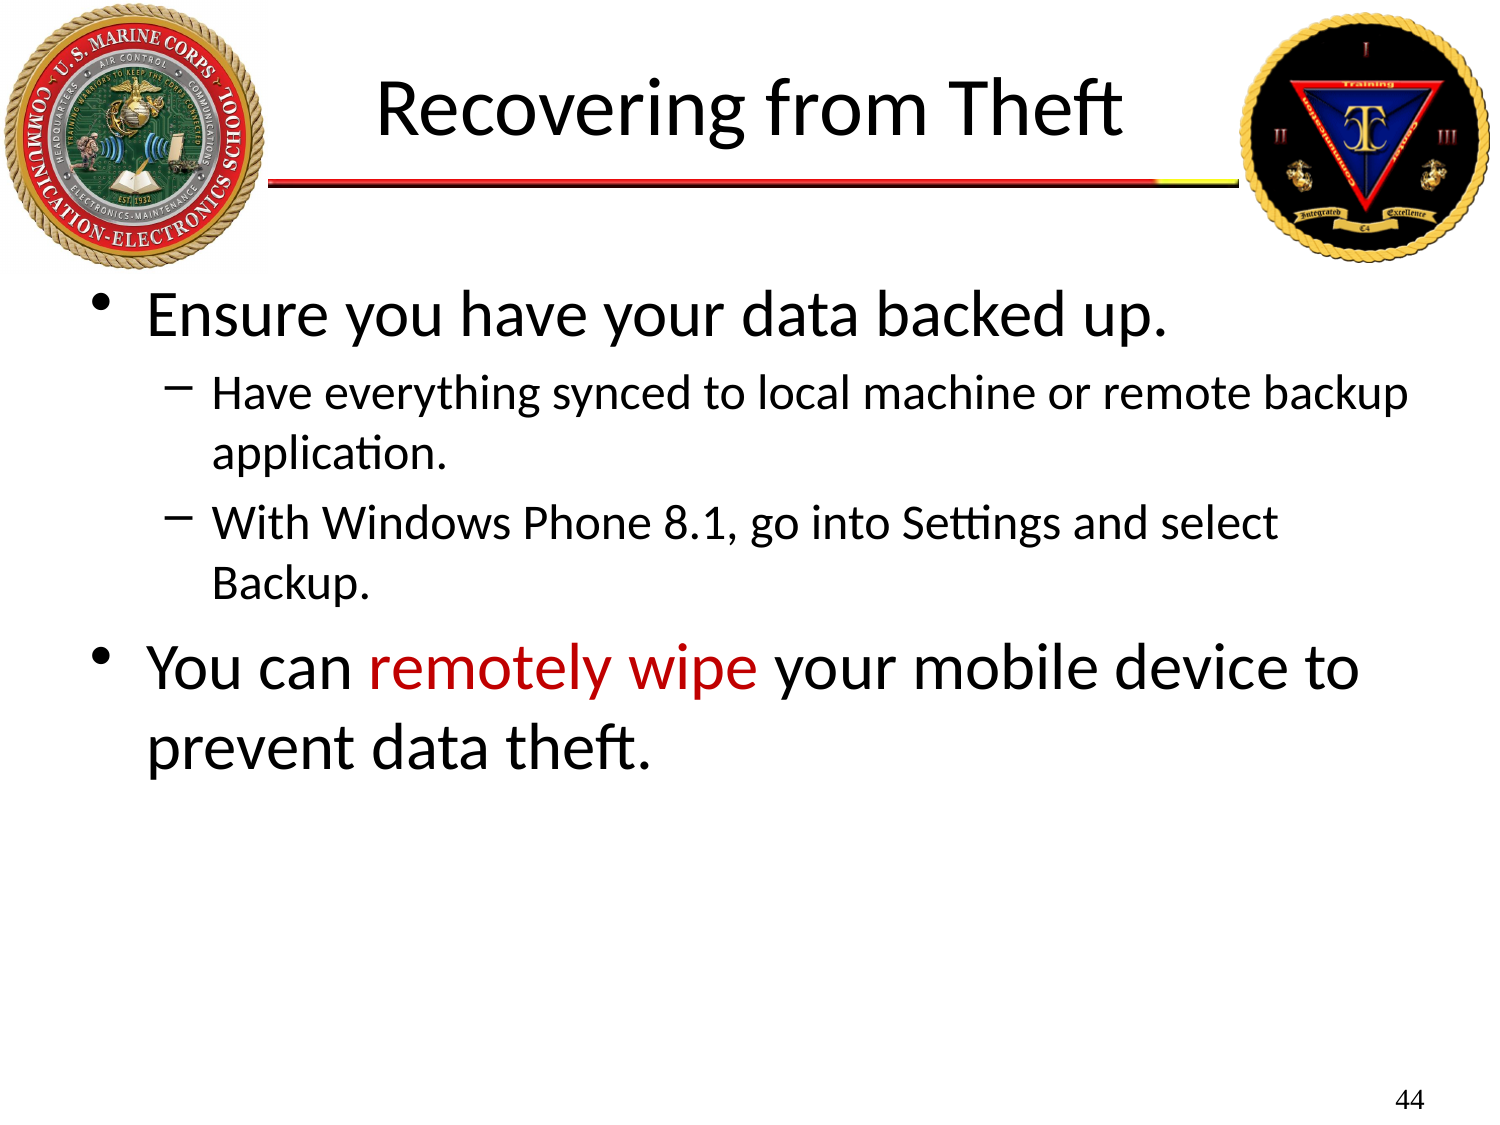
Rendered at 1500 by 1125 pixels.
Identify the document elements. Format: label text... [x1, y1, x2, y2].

picture [1239, 12, 1490, 263]
list Ensure you have your data backed up. Have everything synced to local machine or remote backup application. With Windows Phone 8.1, go into Settings and select Backup. You can remotely wipe your mobile device to prevent data theft. [75, 262, 1425, 1005]
title Recovering from Theft [75, 45, 1425, 233]
picture [0, 0, 268, 274]
